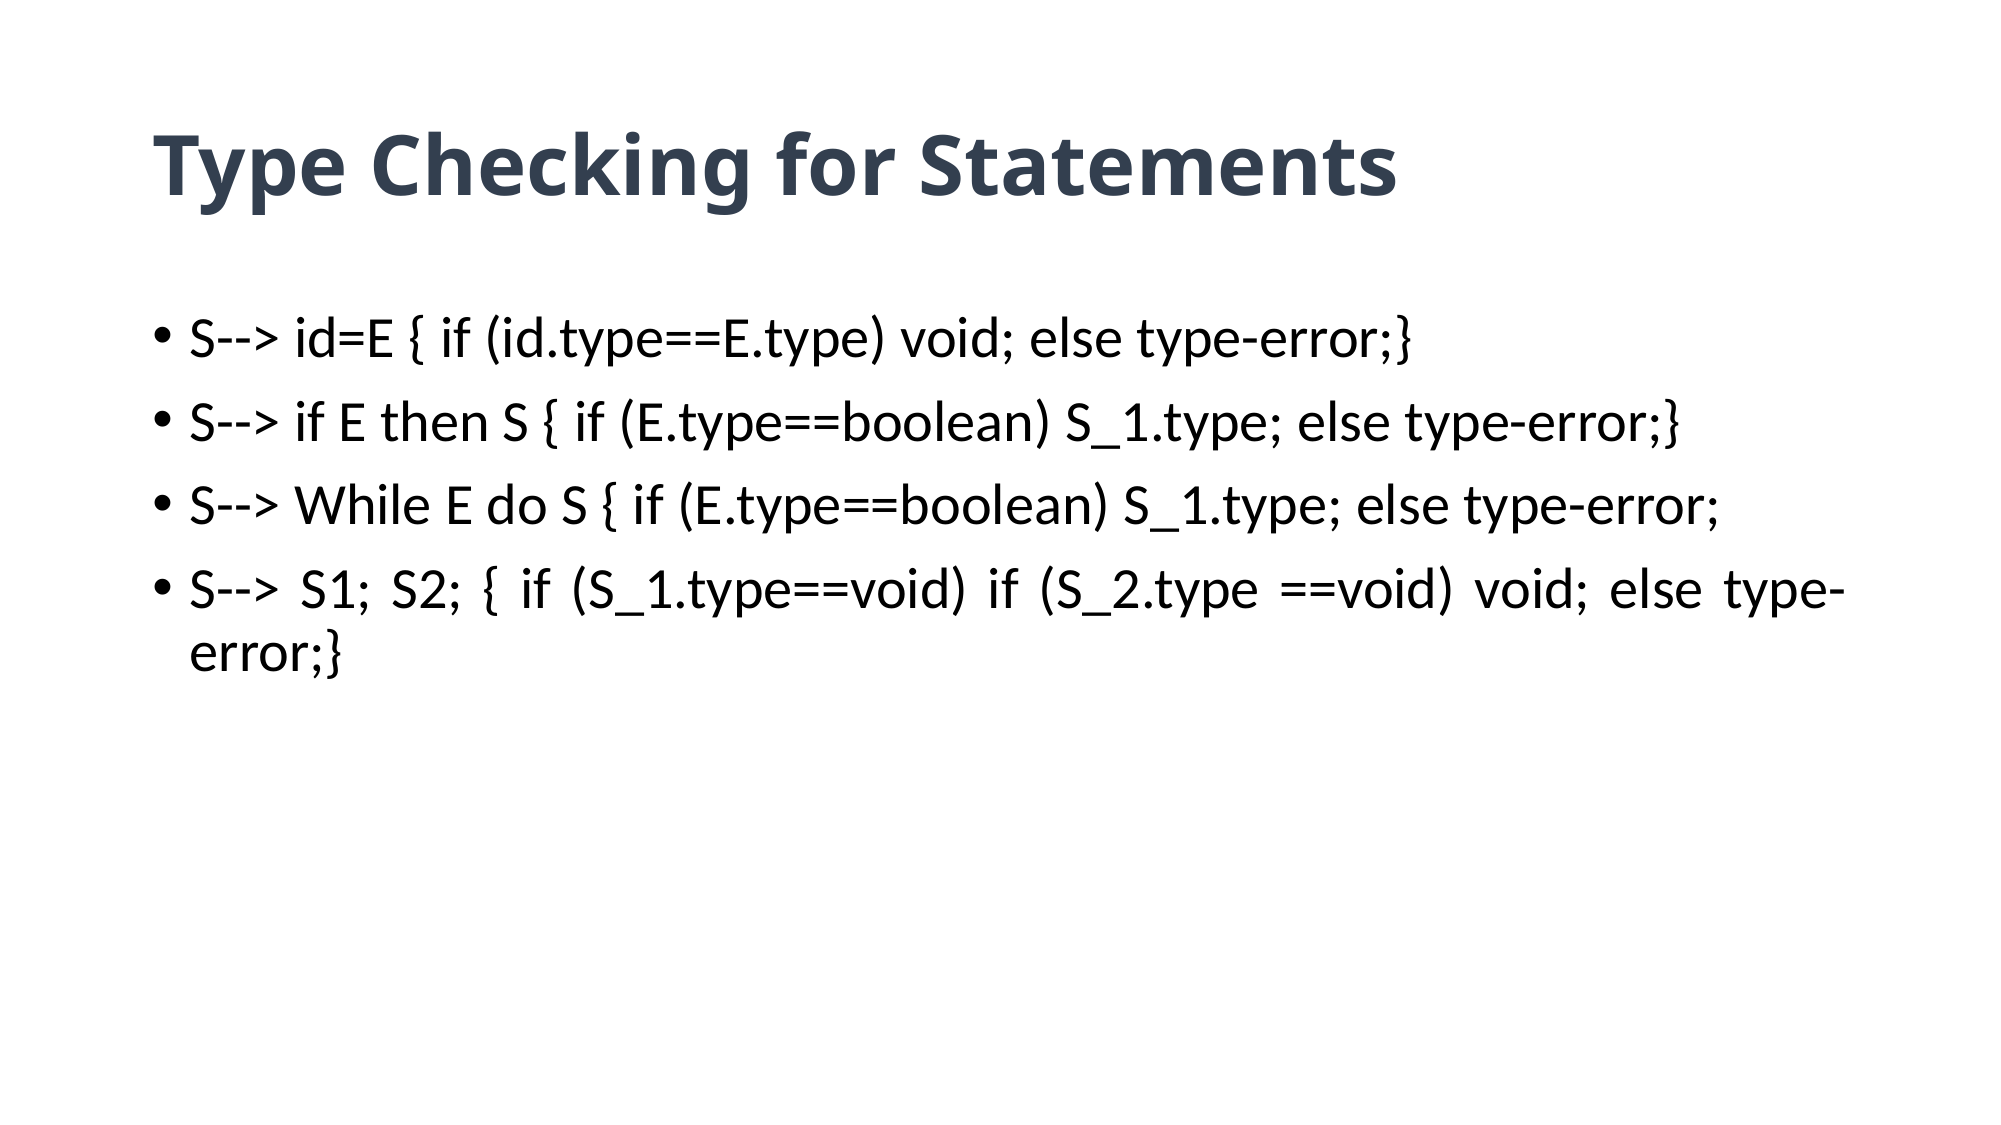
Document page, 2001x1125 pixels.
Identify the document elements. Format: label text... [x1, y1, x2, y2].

list S--> id=E { if (id.type==E.type) void; else type-error;} S--> if E then S { if (E.type==boolean) S_1.type; else type-error;} S--> While E do S { if (E.type==boolean) S_1.type; else type-error; S--> S1; S2; { if (S_1.type==void) if (S_2.type ==void) void; else type-error;} [137, 299, 1863, 1014]
title Type Checking for Statements [137, 59, 1863, 278]
